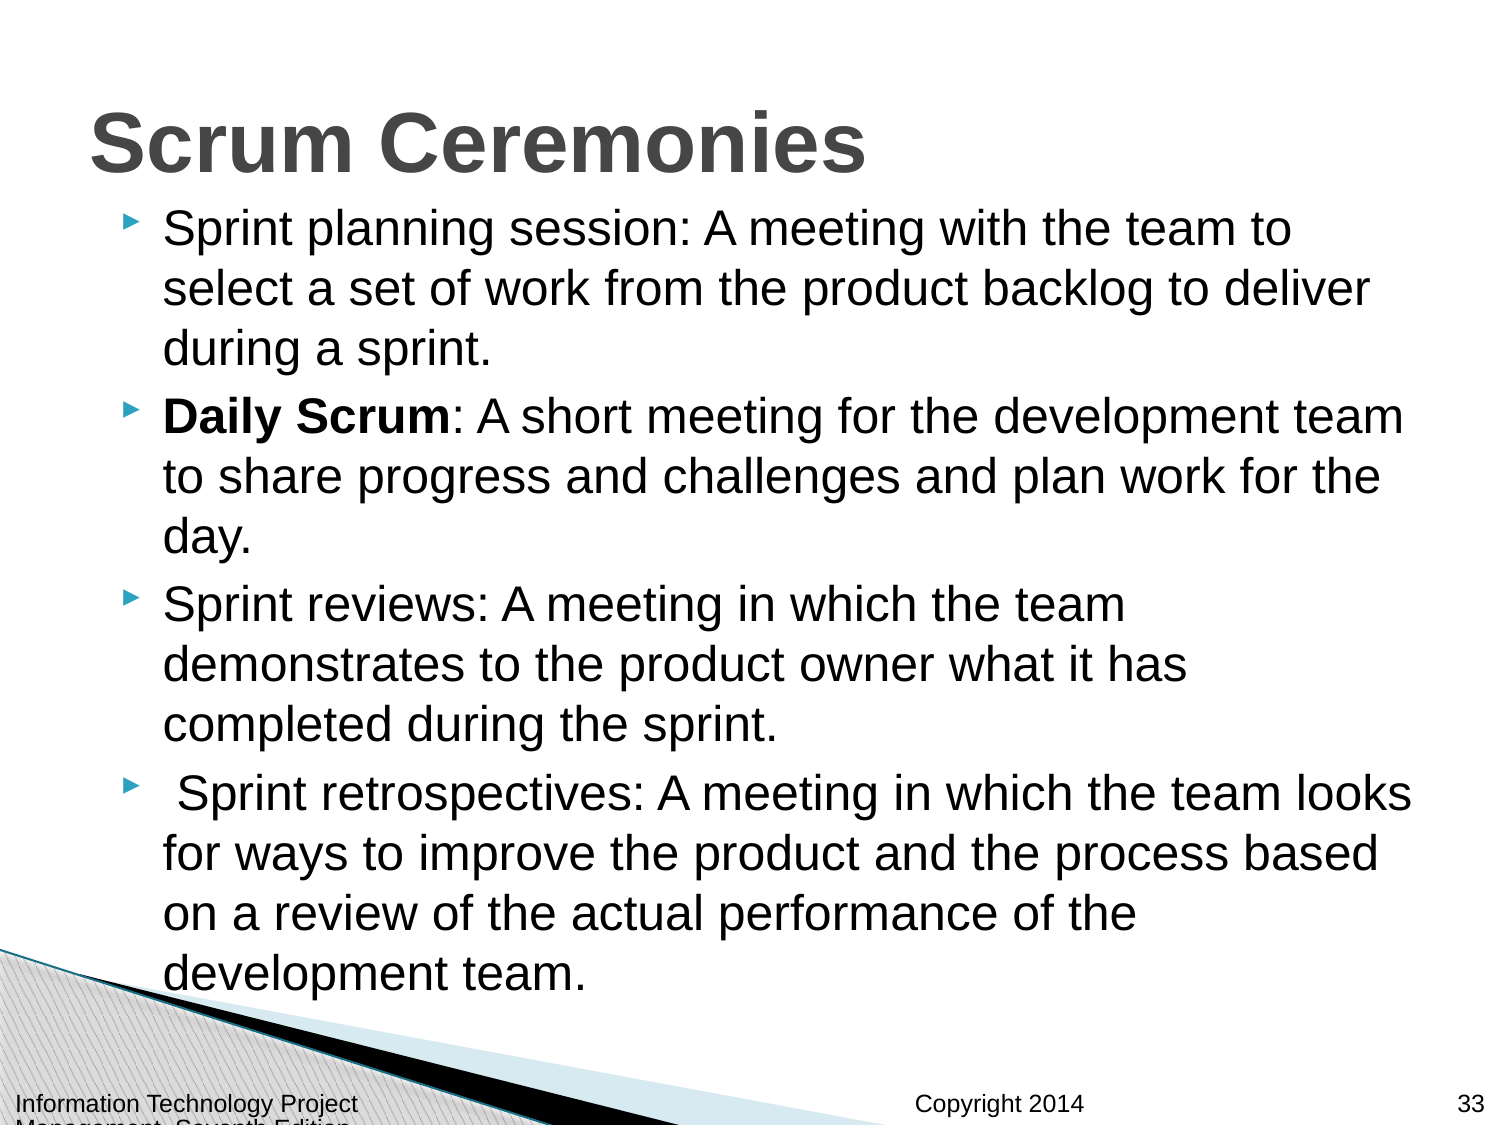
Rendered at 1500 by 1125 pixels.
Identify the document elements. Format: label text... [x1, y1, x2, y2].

slide_number 33 [1408, 1065, 1500, 1125]
list Sprint planning session: A meeting with the team to select a set of work from the product backlog to deliver during a sprint. Daily Scrum: A short meeting for the development team to share progress and challenges and plan work for the day. Sprint reviews: A meeting in which the team demonstrates to the product owner what it has completed during the sprint. Sprint retrospectives: A meeting in which the team looks for ways to improve the product and the process based on a review of the actual performance of the development team. [87, 187, 1438, 931]
footer Information Technology Project Management, Seventh Edition [0, 1065, 388, 1125]
title Scrum Ceremonies [75, 45, 1425, 233]
